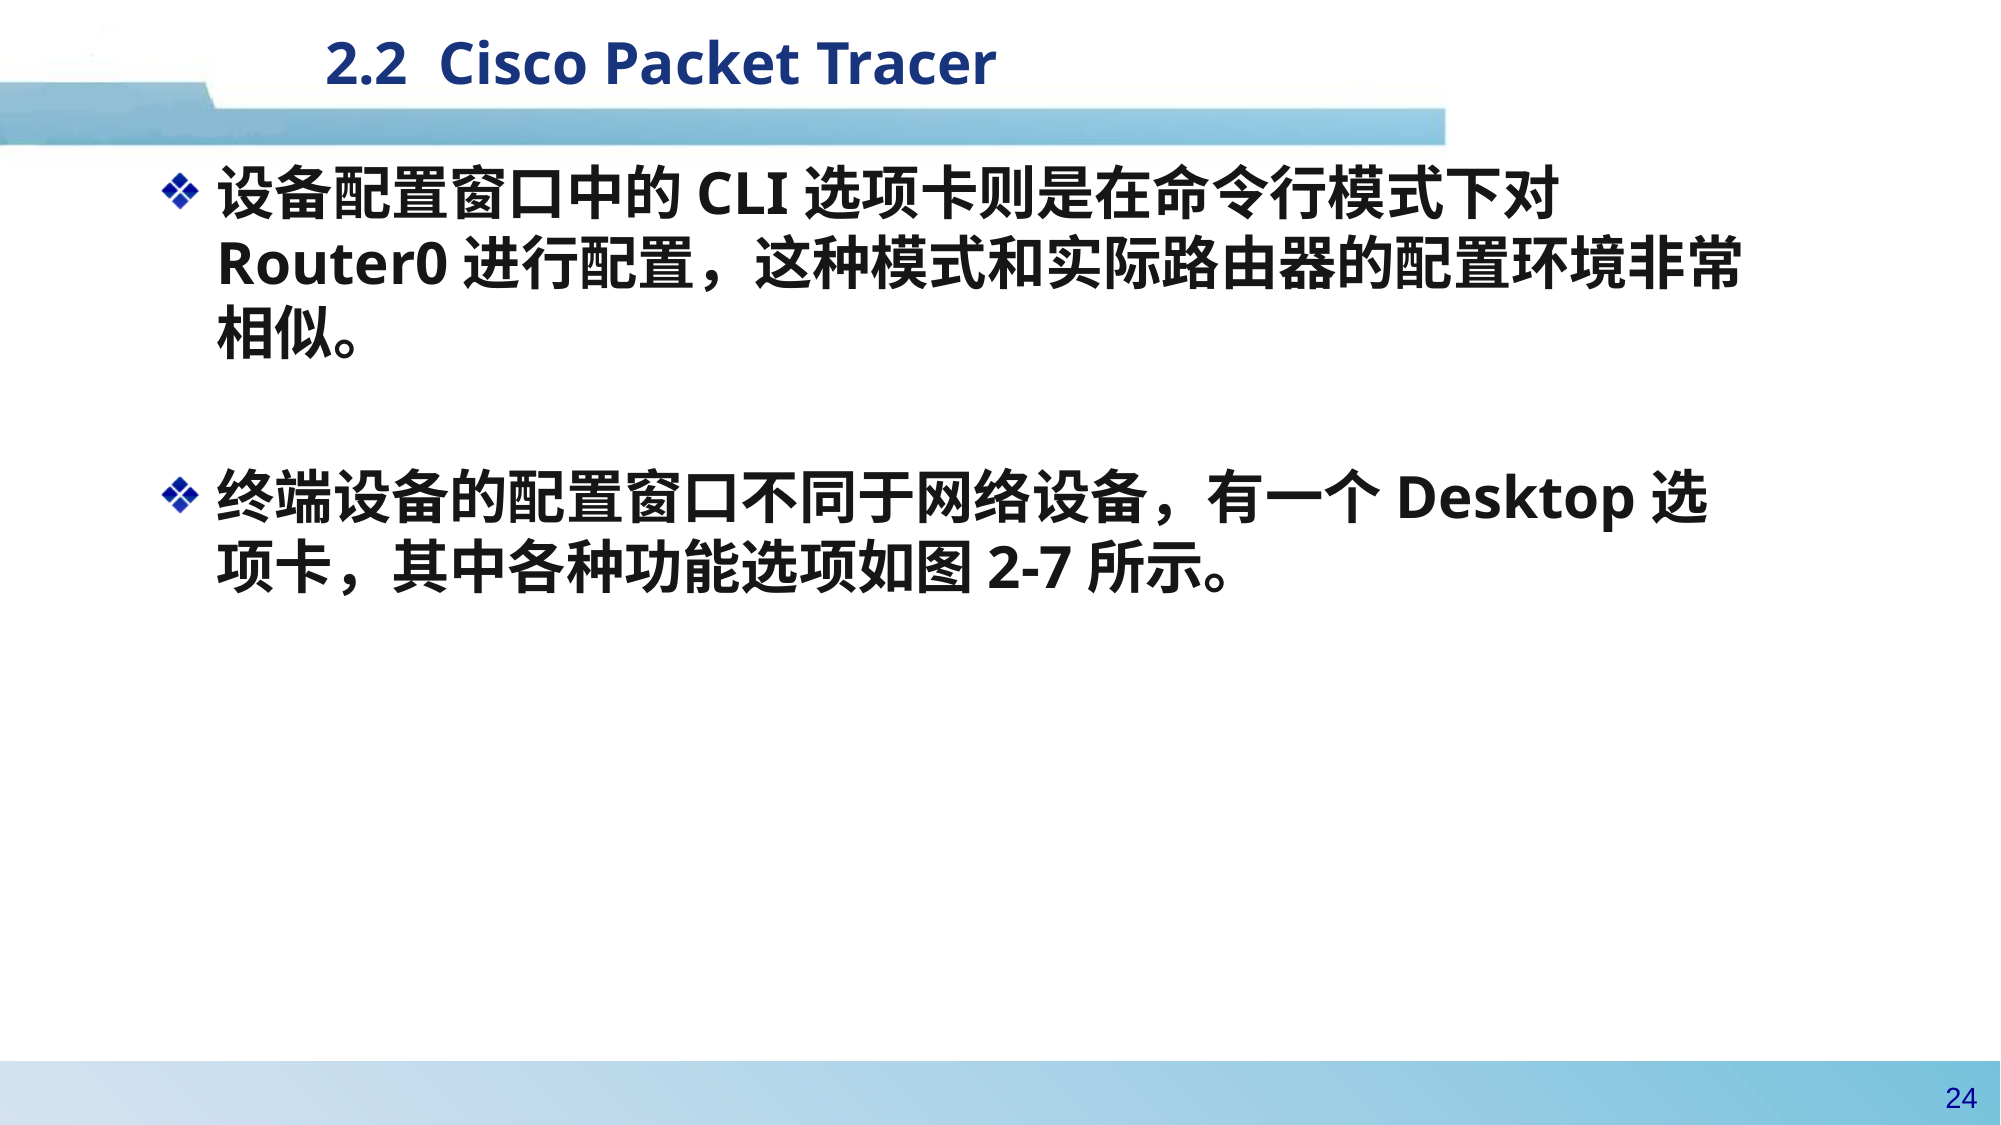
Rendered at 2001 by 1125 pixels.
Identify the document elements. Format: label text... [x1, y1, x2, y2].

slide_number 23 [1850, 1071, 1993, 1125]
list 设备配置窗口中的CLI选项卡则是在命令行模式下对Router0进行配置，这种模式和实际路由器的配置环境非常相似。 终端设备的配置窗口不同于网络设备，有一个Desktop选项卡，其中各种功能选项如图2-7所示。 [145, 148, 1770, 1024]
picture [160, 474, 202, 516]
text_box 2.2 Cisco Packet Tracer [310, 22, 1441, 101]
title [299, 0, 1718, 93]
picture [160, 170, 202, 212]
picture [0, 12, 1612, 371]
